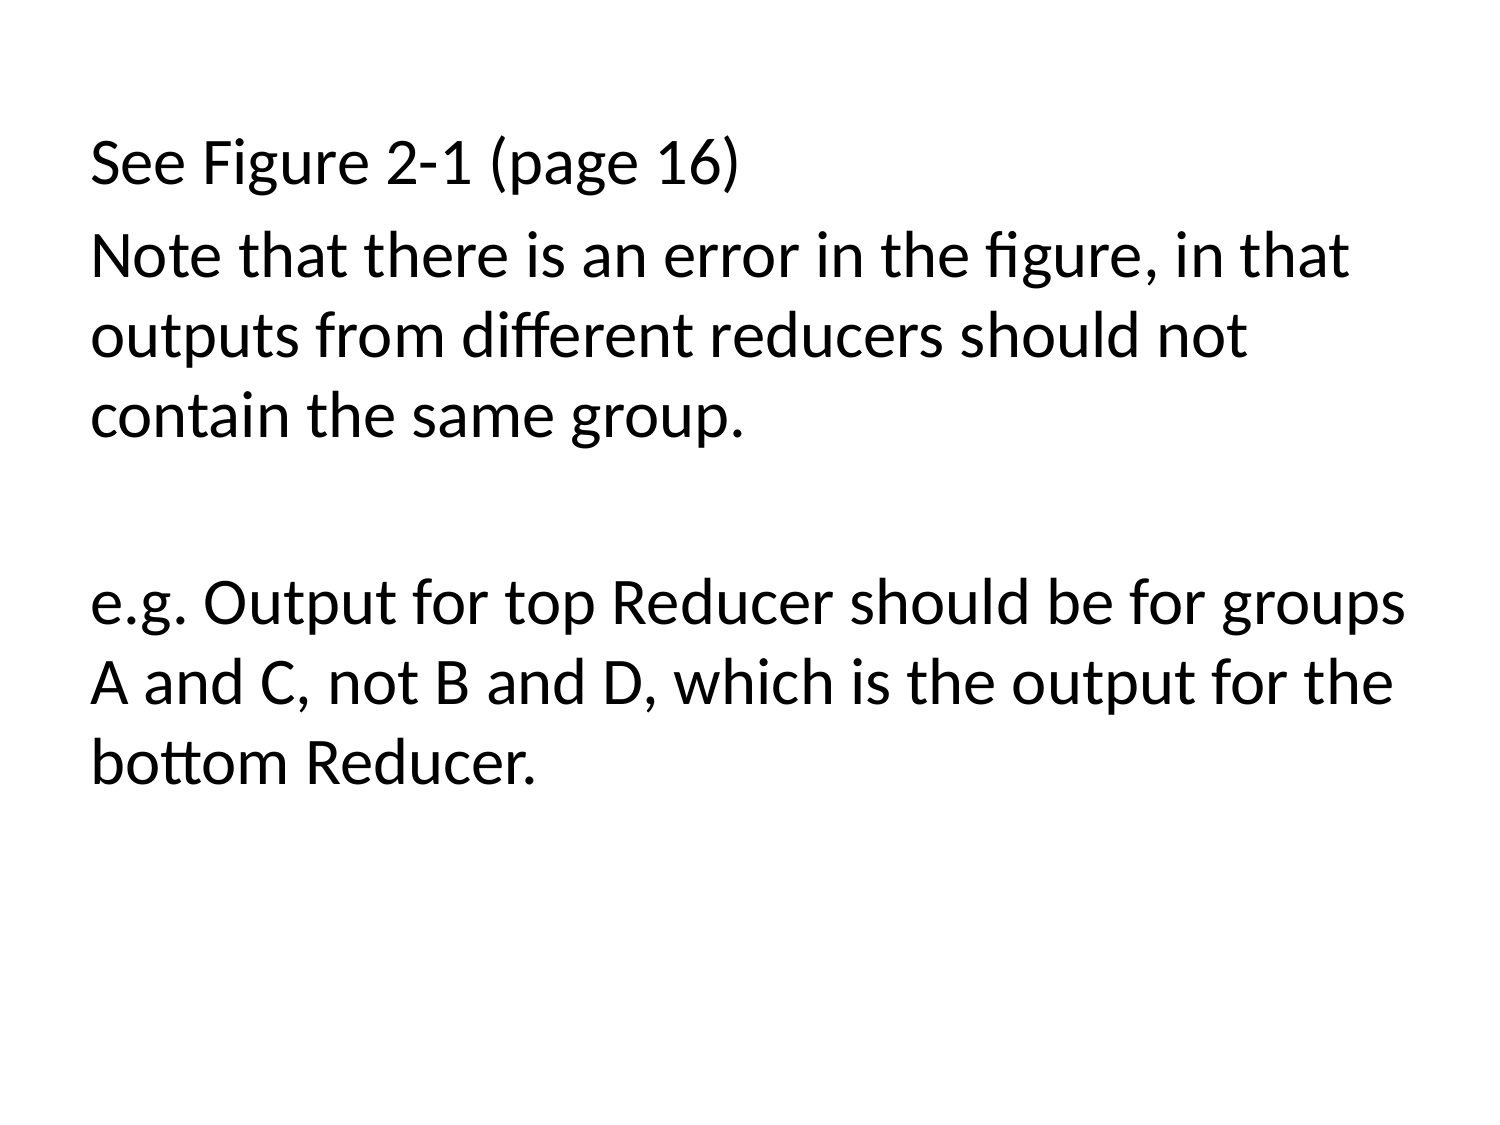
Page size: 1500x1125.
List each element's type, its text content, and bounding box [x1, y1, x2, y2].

list See Figure 2-1 (page 16) Note that there is an error in the figure, in that outputs from different reducers should not contain the same group. e.g. Output for top Reducer should be for groups A and C, not B and D, which is the output for the bottom Reducer. [75, 110, 1425, 1005]
